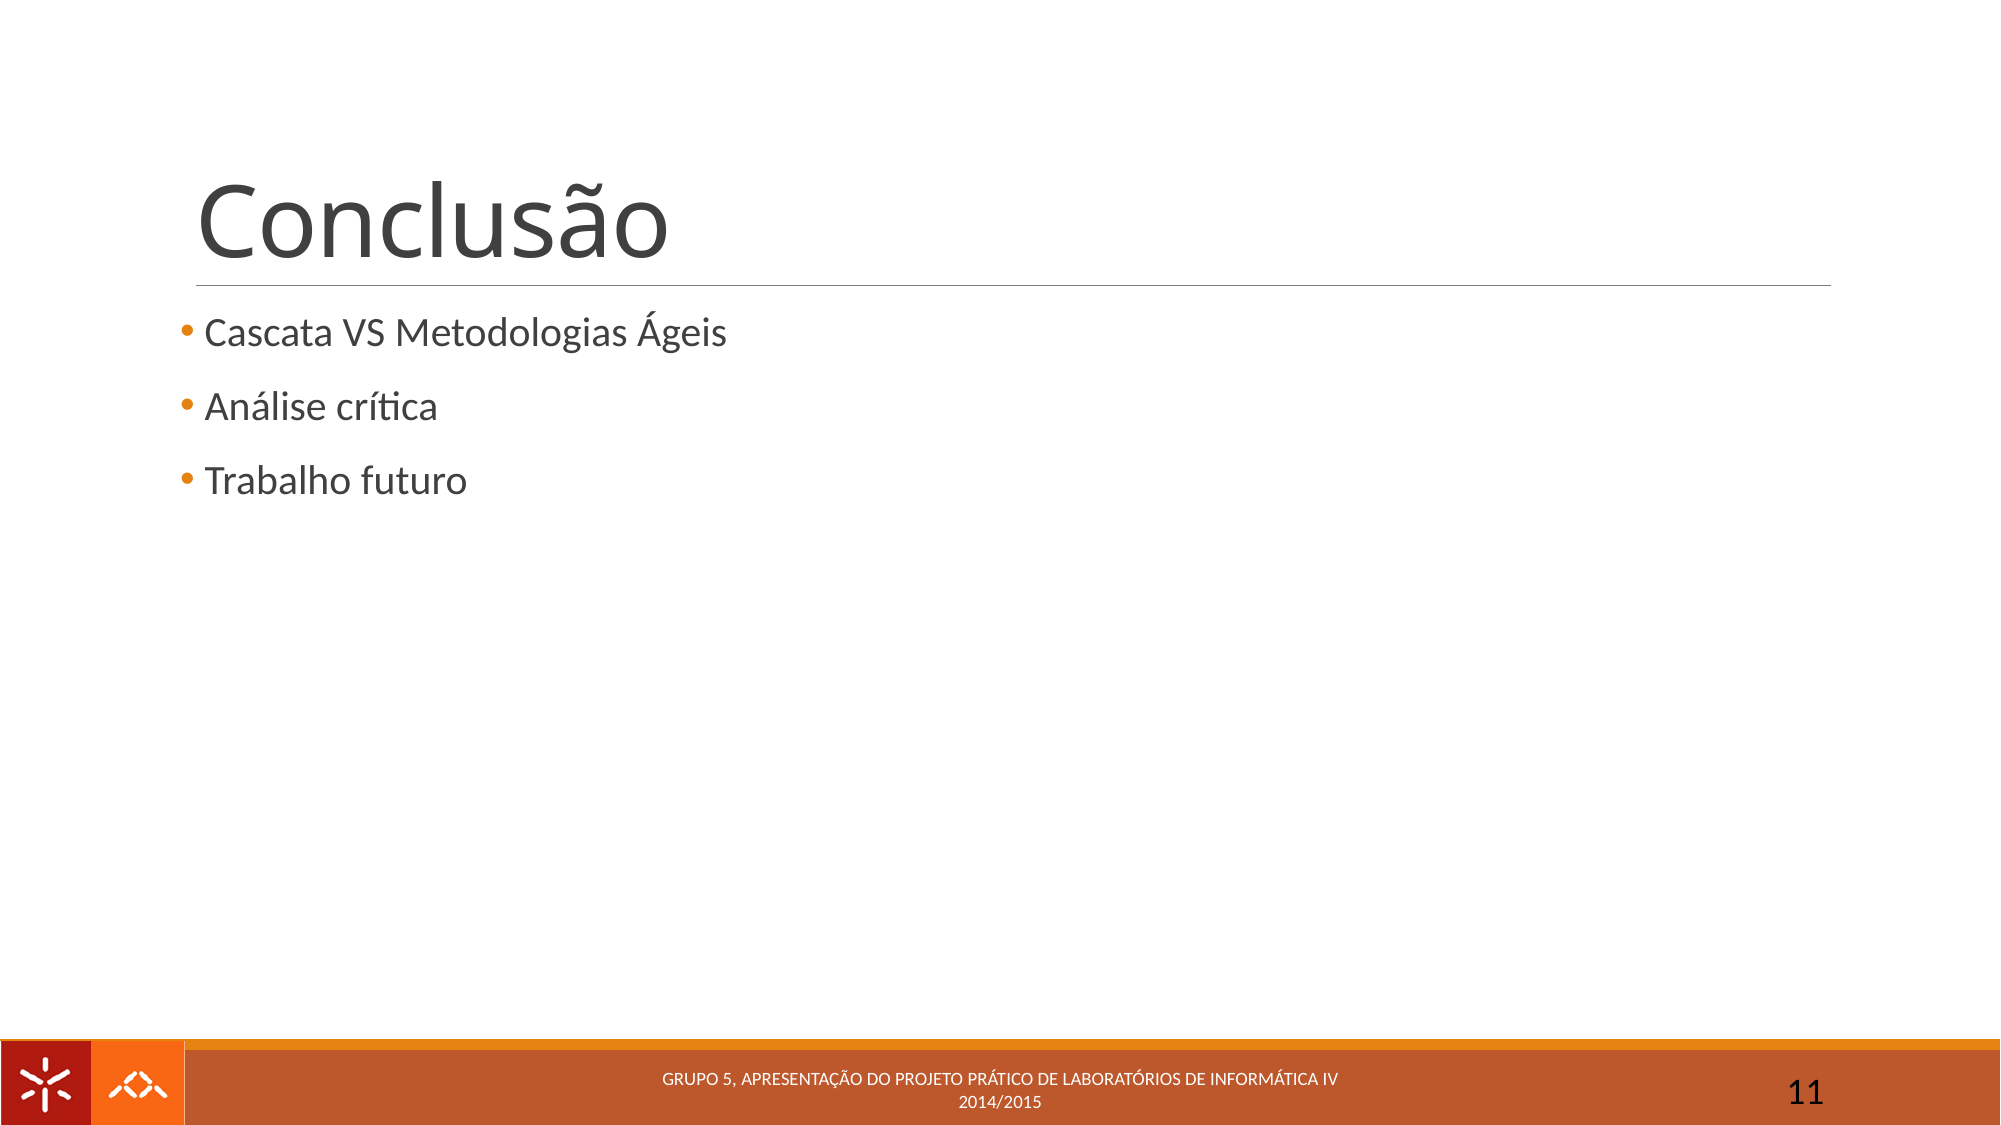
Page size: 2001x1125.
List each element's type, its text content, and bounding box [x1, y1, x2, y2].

text_box 11 [1624, 1059, 1840, 1120]
picture [0, 1041, 185, 1125]
list Cascata VS Metodologias Ágeis Análise crítica Trabalho futuro [180, 302, 1830, 963]
text_box Grupo 5, Apresentação do projeto prático de Laboratórios de Informática IV 2014/2015 [604, 1059, 1396, 1120]
title Conclusão [180, 47, 1830, 285]
